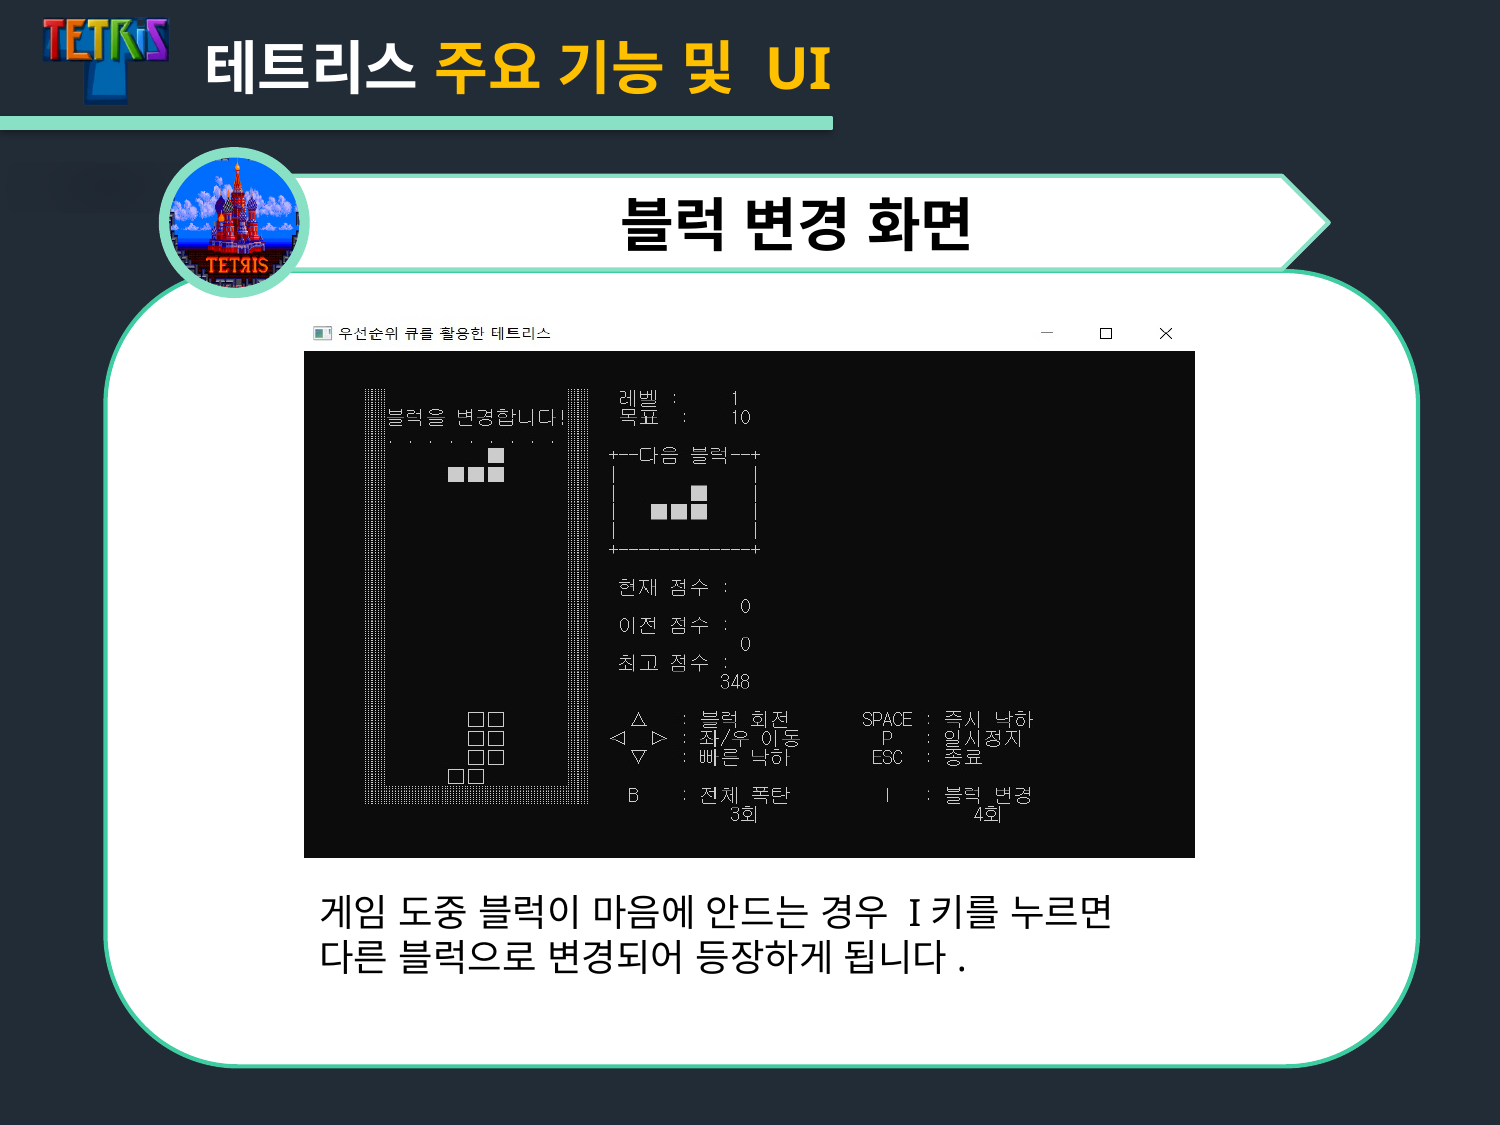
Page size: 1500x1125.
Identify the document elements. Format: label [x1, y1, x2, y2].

text_box [163, 152, 1330, 294]
picture [0, 0, 1500, 1125]
